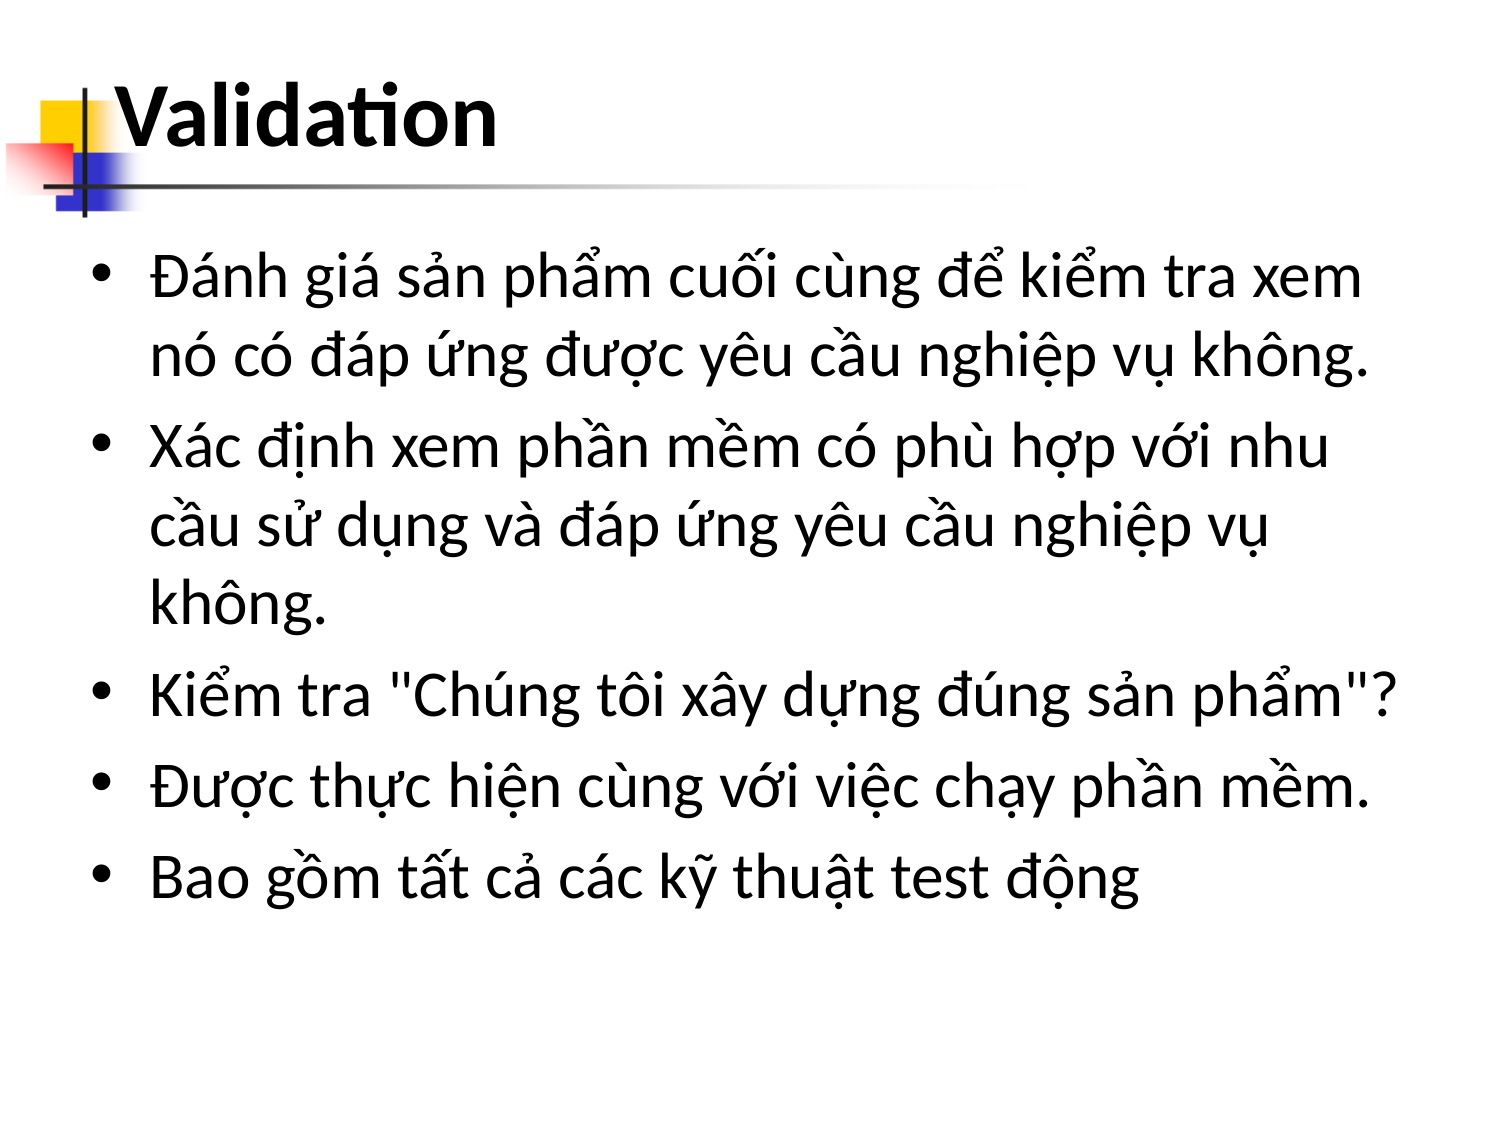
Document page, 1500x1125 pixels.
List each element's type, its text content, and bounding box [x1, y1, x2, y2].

title Validation [99, 45, 1425, 175]
picture [0, 74, 1091, 232]
list Đánh giá sản phẩm cuối cùng để kiểm tra xem nó có đáp ứng được yêu cầu nghiệp vụ không. Xác định xem phần mềm có phù hợp với nhu cầu sử dụng và đáp ứng yêu cầu nghiệp vụ không. Kiểm tra "Chúng tôi xây dựng đúng sản phẩm"? Được thực hiện cùng với việc chạy phần mềm. Bao gồm tất cả các kỹ thuật test động [75, 224, 1425, 1005]
